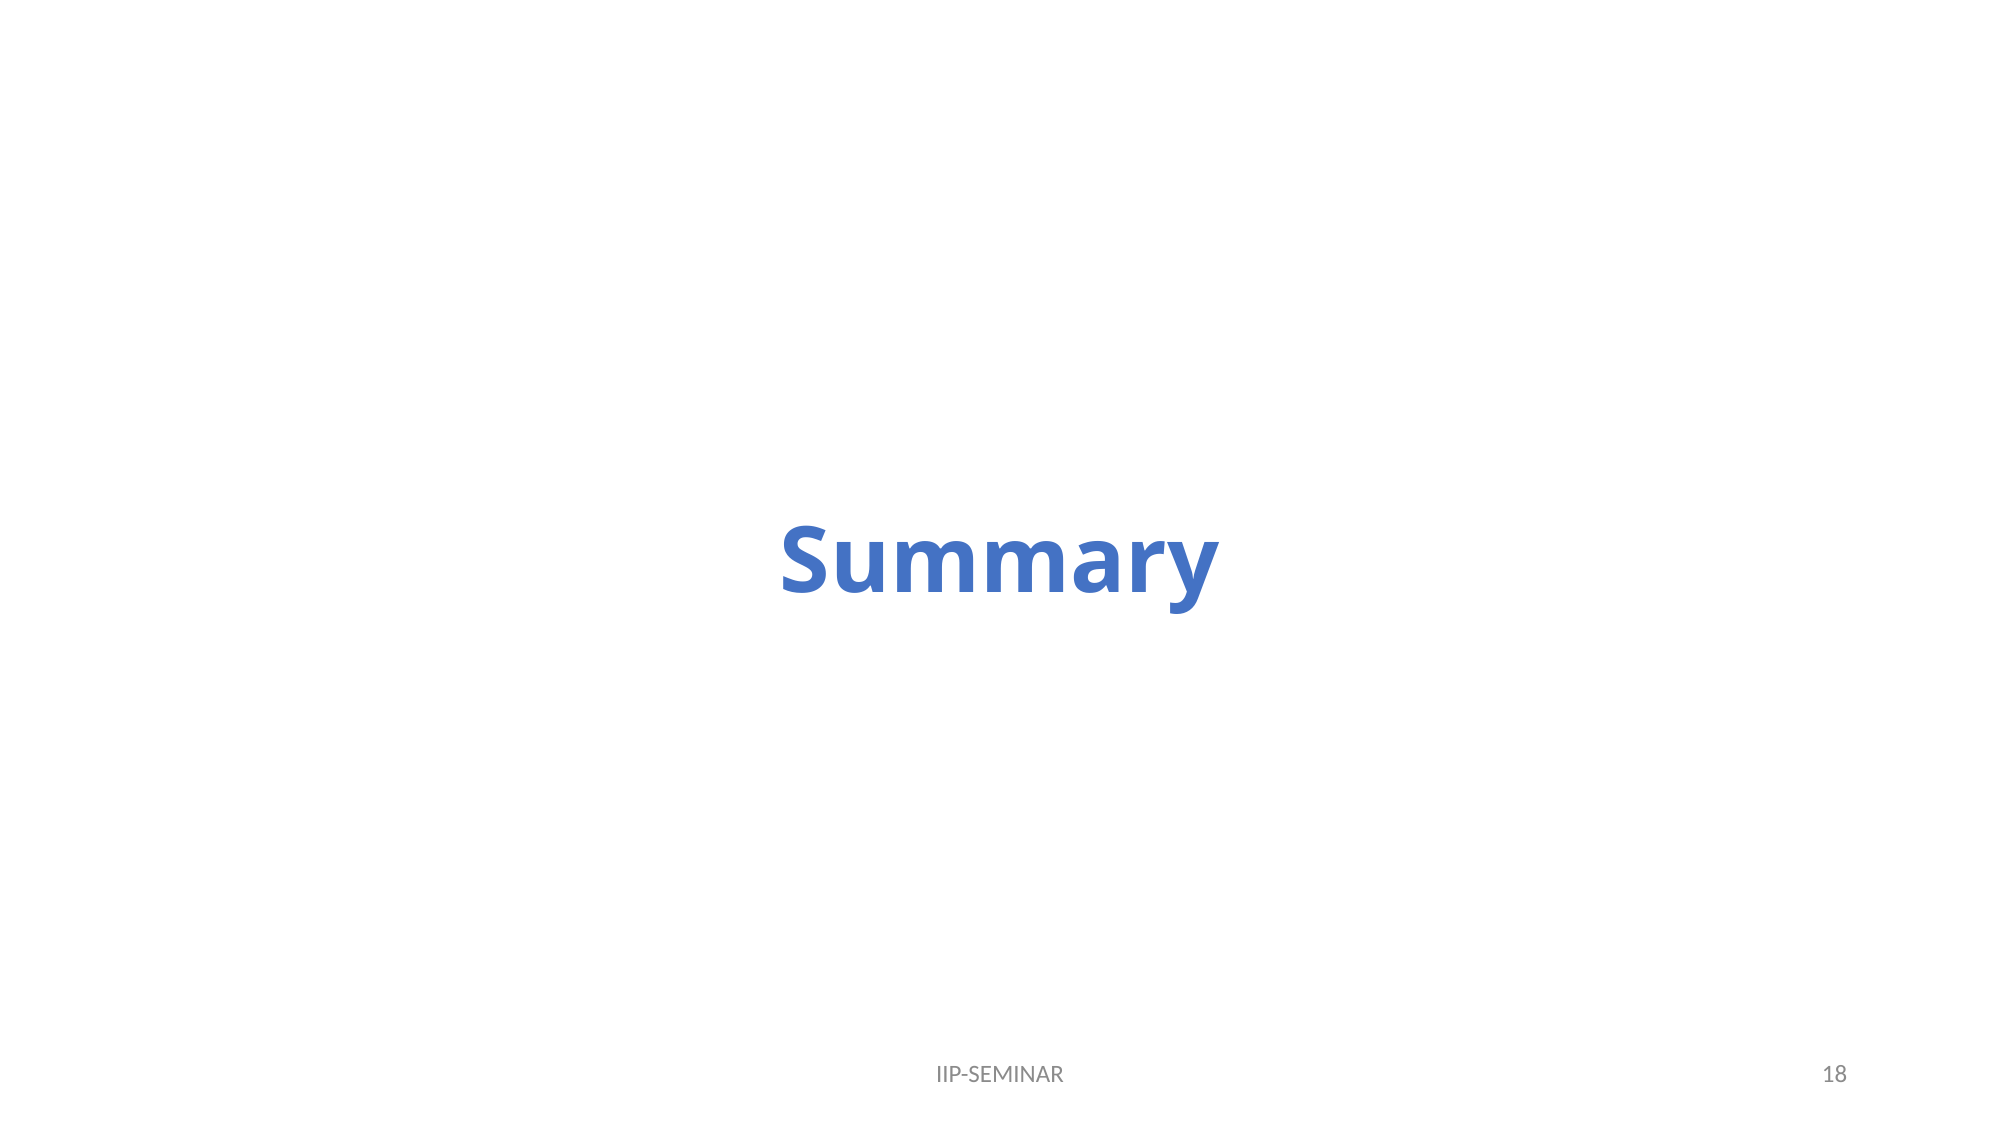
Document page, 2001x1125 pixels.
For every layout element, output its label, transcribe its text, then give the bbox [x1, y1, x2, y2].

footer IIP-SEMINAR [662, 1042, 1338, 1103]
slide_number 18 [1412, 1042, 1863, 1103]
text_box Summary [249, 478, 1750, 647]
